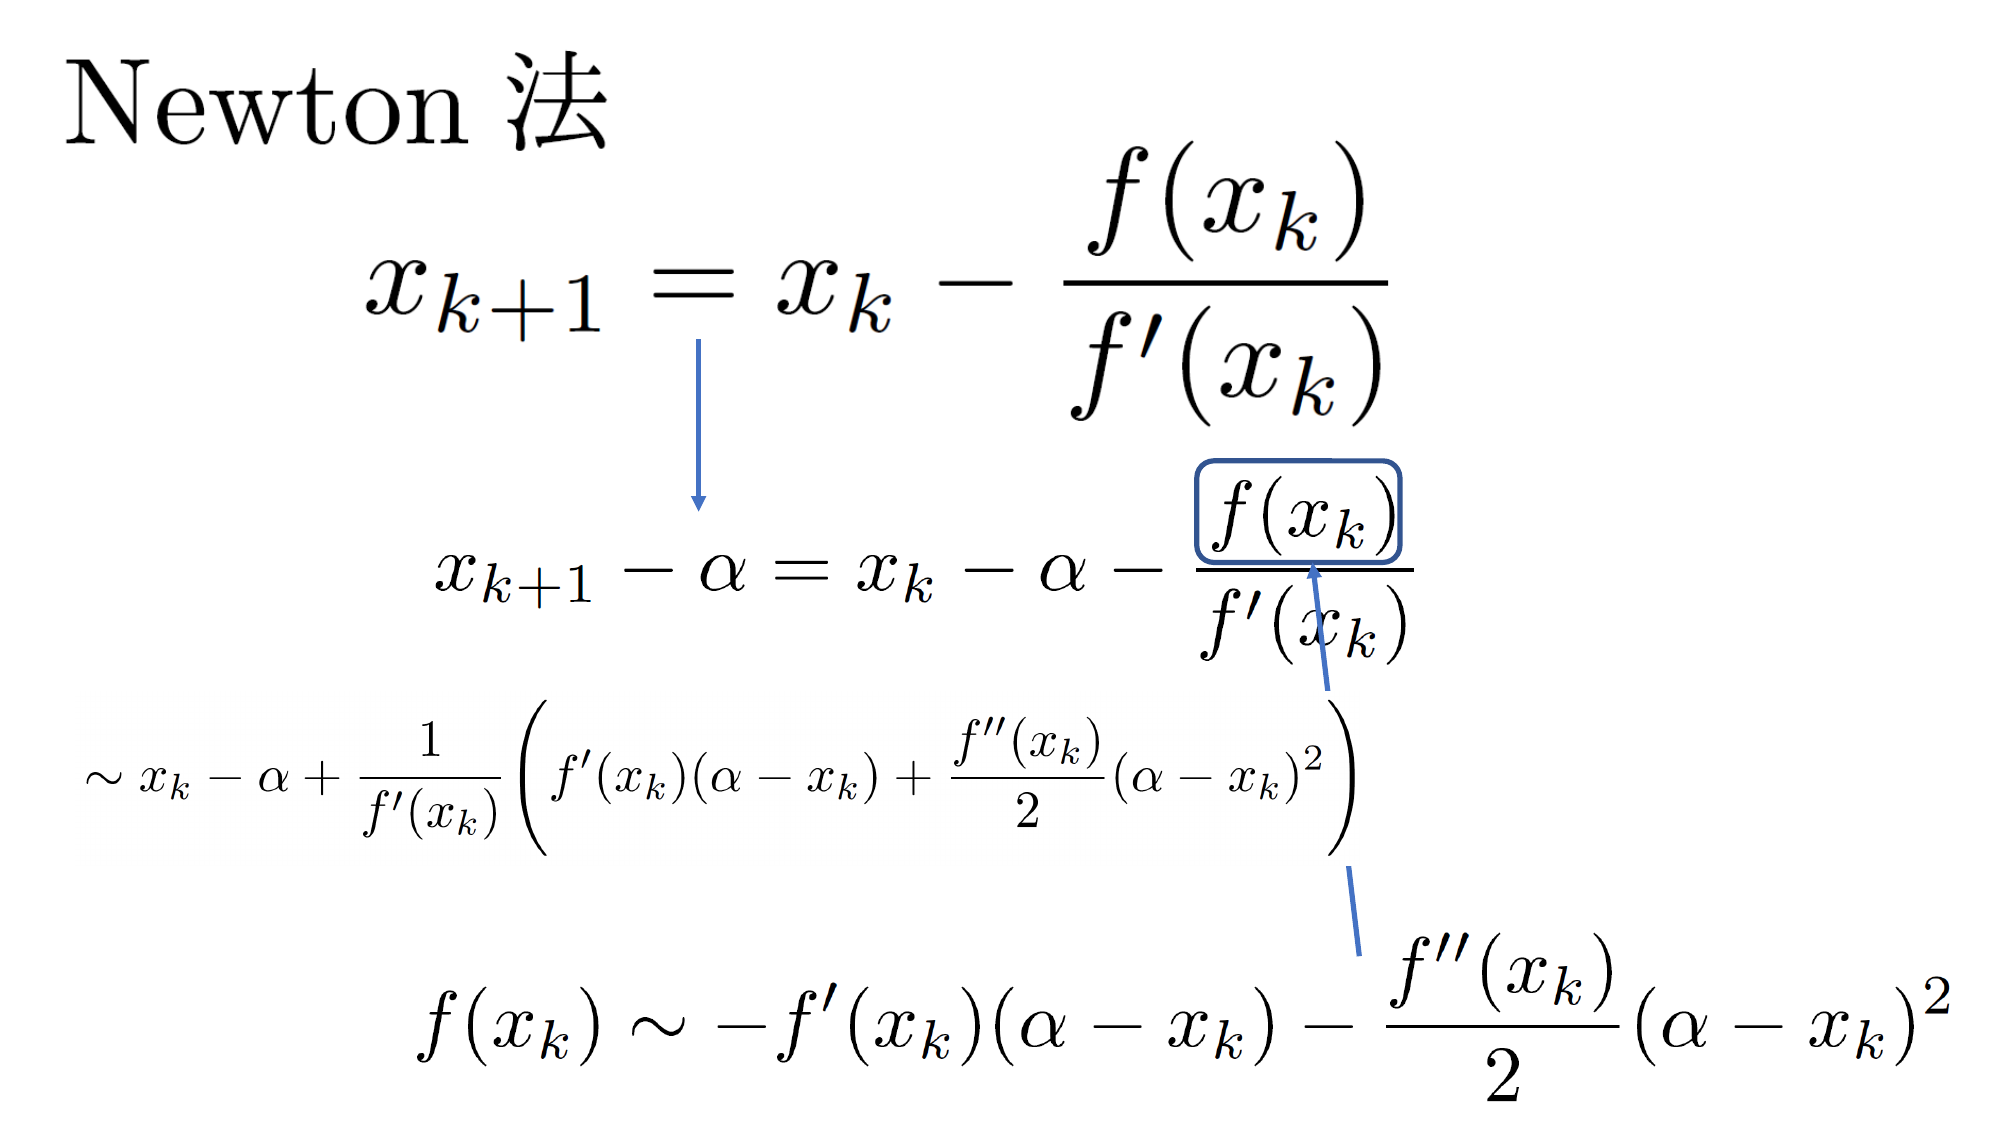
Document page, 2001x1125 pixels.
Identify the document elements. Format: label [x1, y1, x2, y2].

picture [40, 36, 1389, 438]
picture [74, 691, 1360, 866]
text_box [1312, 562, 1360, 691]
picture [403, 927, 1967, 1106]
text_box [1312, 866, 1360, 957]
picture [433, 443, 1419, 682]
